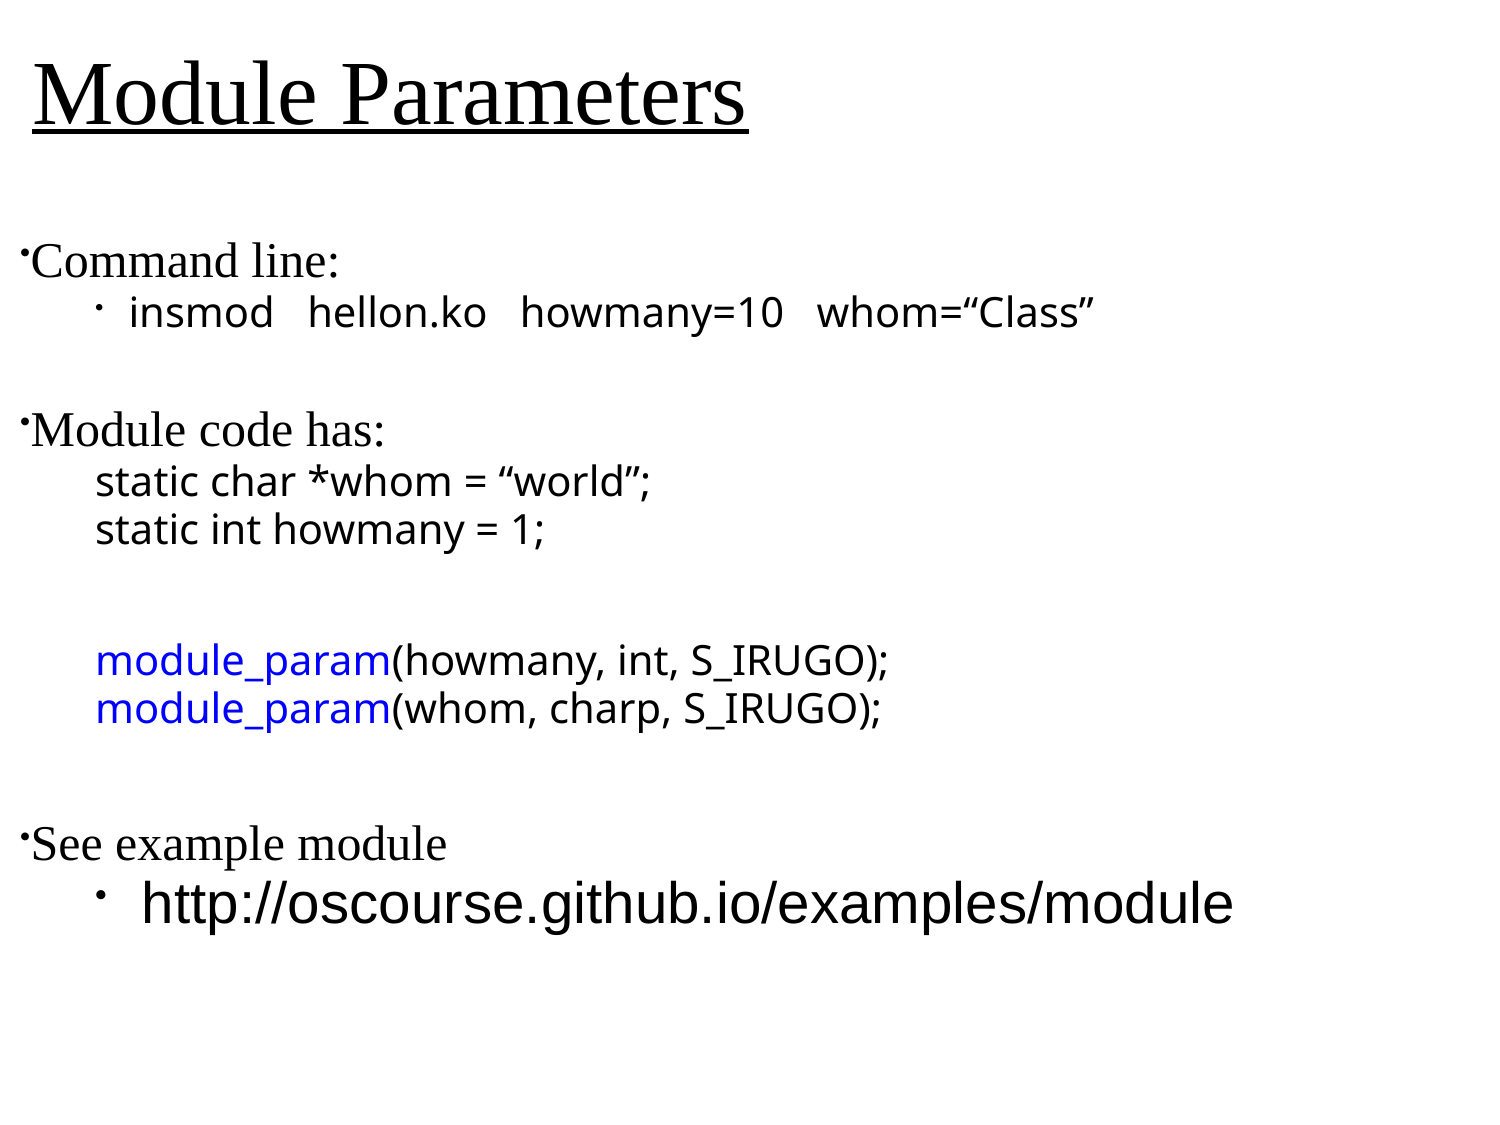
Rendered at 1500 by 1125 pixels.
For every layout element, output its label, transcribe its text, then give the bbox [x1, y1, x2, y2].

list Command line: insmod hellon.ko howmany=10 whom=“Class” Module code has: static char *whom = “world”; static int howmany = 1; module_param(howmany, int, S_IRUGO); module_param(whom, charp, S_IRUGO); See example module http://oscourse.github.io/examples/module [11, 230, 1489, 1013]
title Module Parameters [24, 24, 1500, 213]
